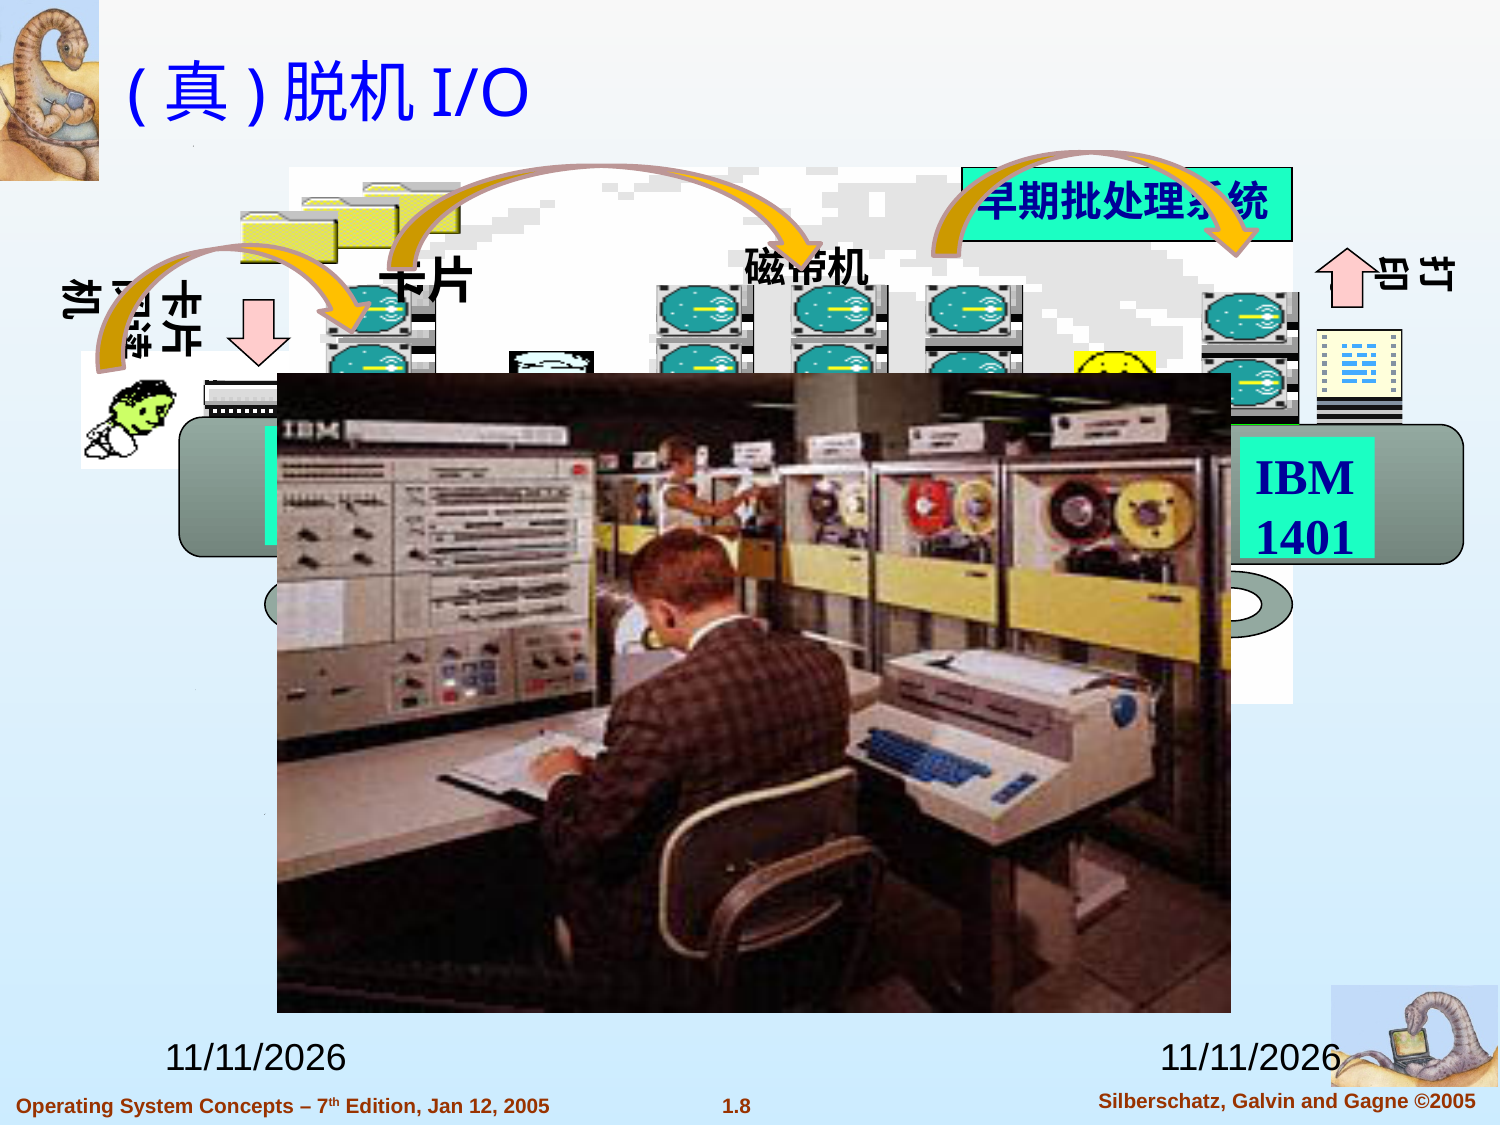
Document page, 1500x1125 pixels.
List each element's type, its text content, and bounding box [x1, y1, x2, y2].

text_box [1000, 149, 1182, 166]
text_box 2023/11/17 [1145, 1025, 1470, 1101]
picture [276, 372, 1231, 1013]
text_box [81, 167, 1469, 717]
picture [0, 0, 99, 181]
title (真)脱机I/O [112, 37, 1438, 138]
text_box 2023/11/17 [150, 1025, 475, 1101]
picture [1331, 985, 1498, 1087]
